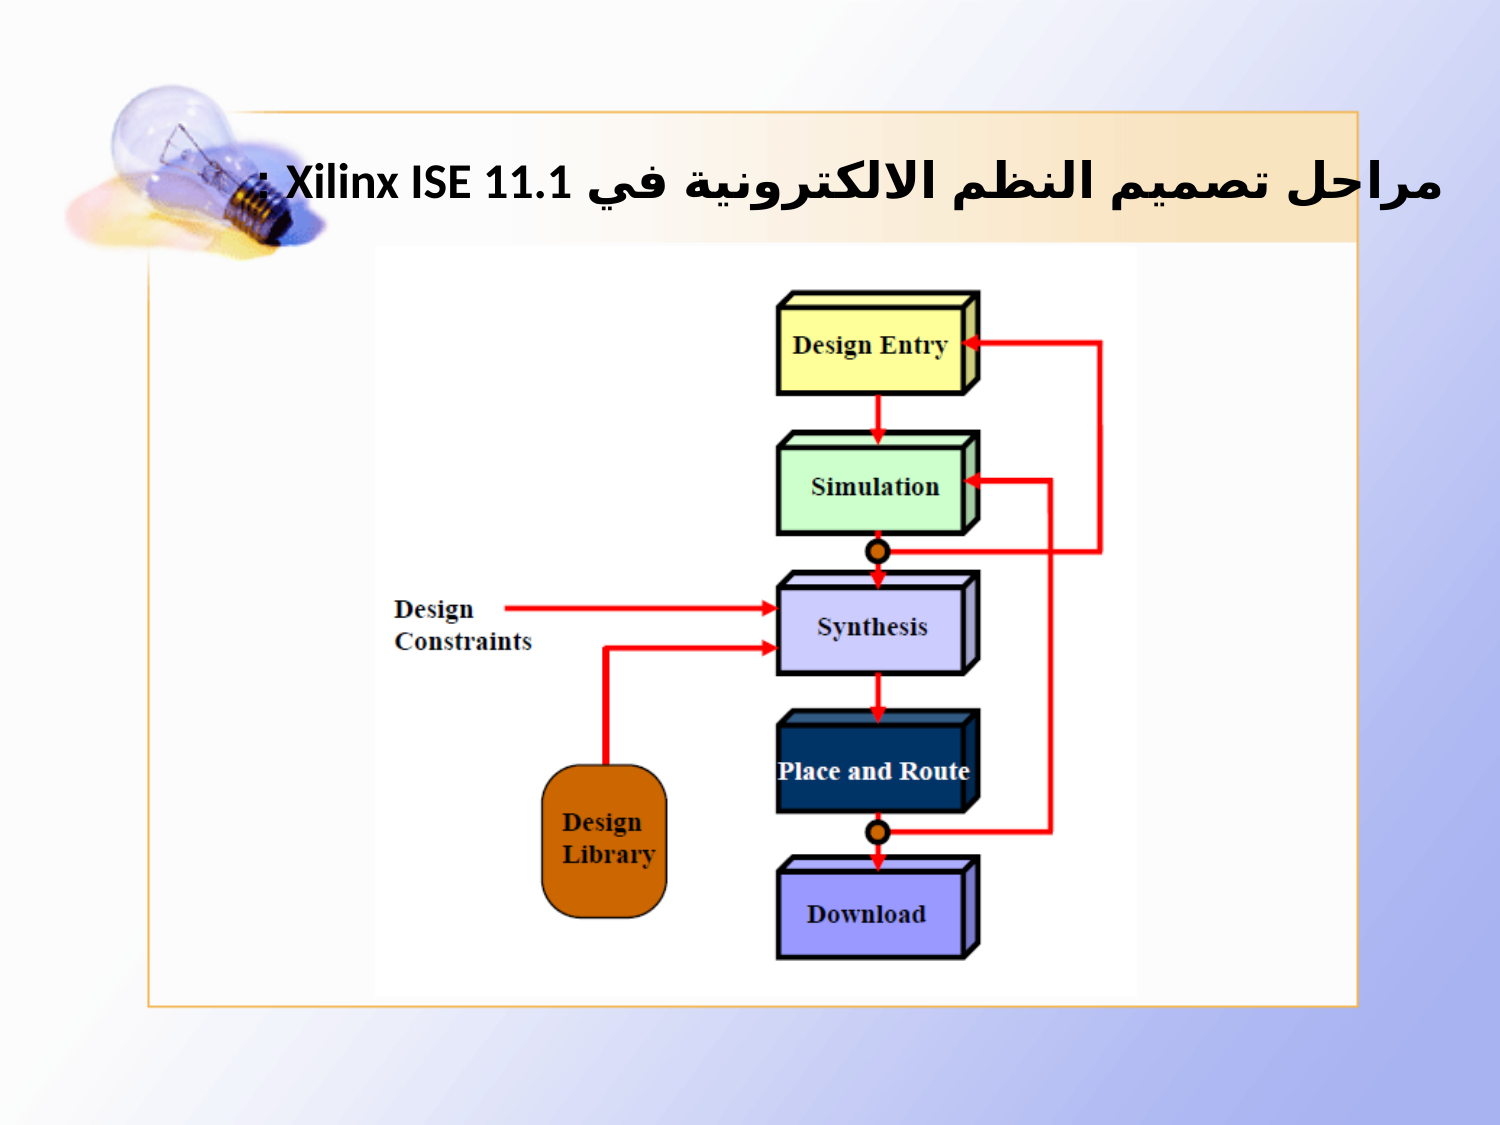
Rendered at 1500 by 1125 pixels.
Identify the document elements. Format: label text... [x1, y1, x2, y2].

picture [0, 0, 1500, 1125]
text_box مراحل تصميم النظم الالكترونية في Xilinx ISE 11.1 : [240, 140, 1461, 216]
